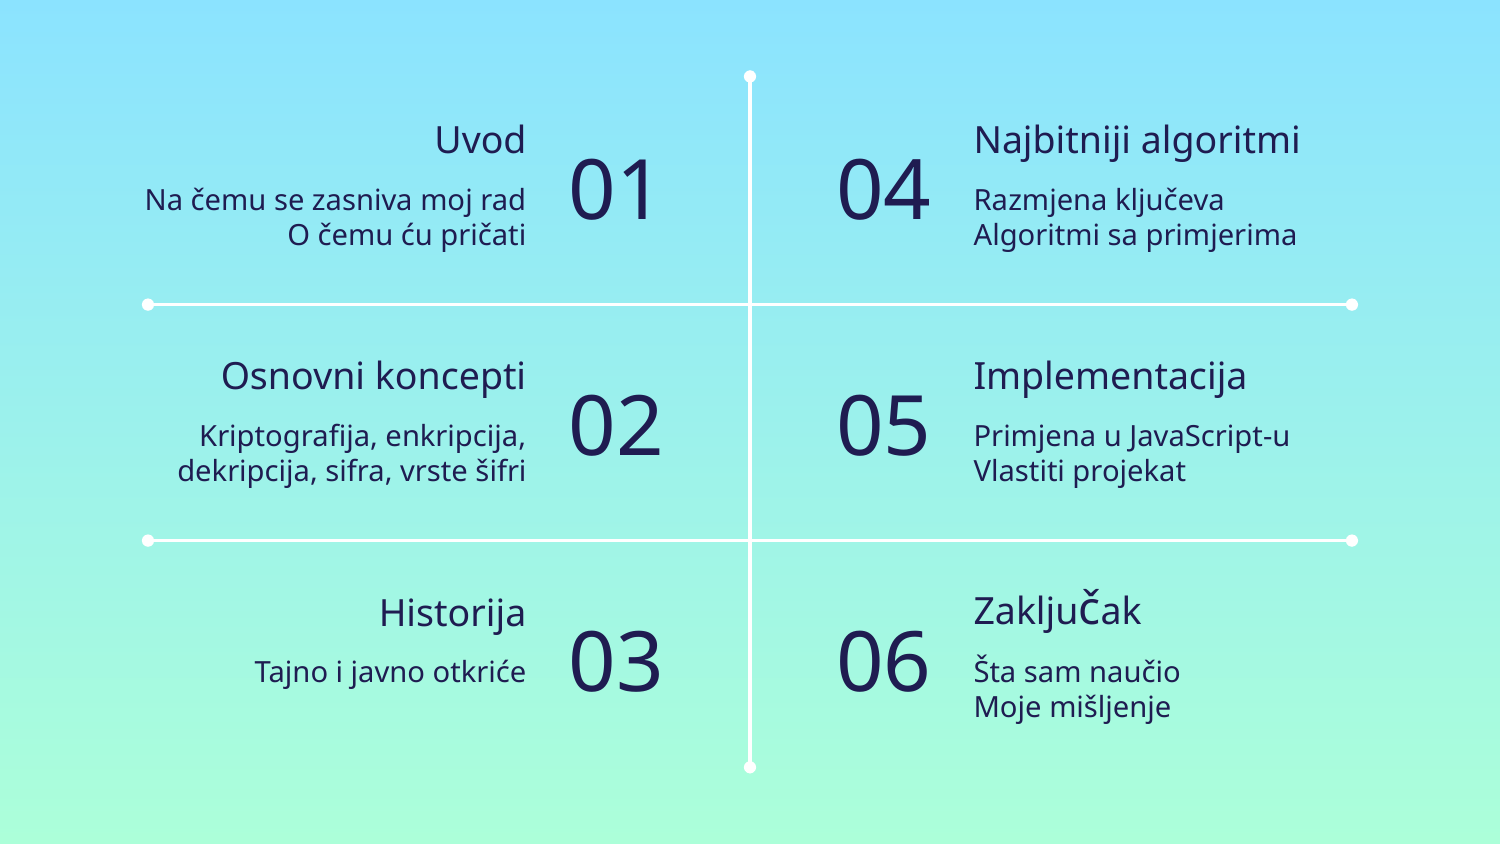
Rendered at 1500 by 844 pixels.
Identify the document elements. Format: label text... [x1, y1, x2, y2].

subtitle Šta sam naučio Moje mišljenje [958, 638, 1407, 743]
title 02 [553, 357, 745, 487]
subtitle Primjena u JavaScript-u Vlastiti projekat [958, 402, 1407, 507]
subtitle Na čemu se zasniva moj rad O čemu ću pričati [93, 166, 542, 271]
subtitle Kriptografija, enkripcija, dekripcija, sifra, vrste šifri [93, 402, 542, 507]
title 05 [754, 357, 946, 487]
title Historija [93, 573, 542, 638]
title Uvod [93, 100, 542, 166]
title 01 [553, 121, 745, 251]
title 06 [754, 592, 946, 723]
title Zaključak [958, 573, 1407, 638]
title Najbitniji algoritmi [958, 100, 1407, 166]
title Implementacija [958, 337, 1407, 402]
title 03 [553, 592, 745, 723]
subtitle Razmjena ključeva Algoritmi sa primjerima [958, 166, 1407, 271]
title 04 [754, 121, 946, 251]
subtitle Tajno i javno otkriće [93, 638, 542, 743]
title Osnovni koncepti [93, 337, 542, 402]
